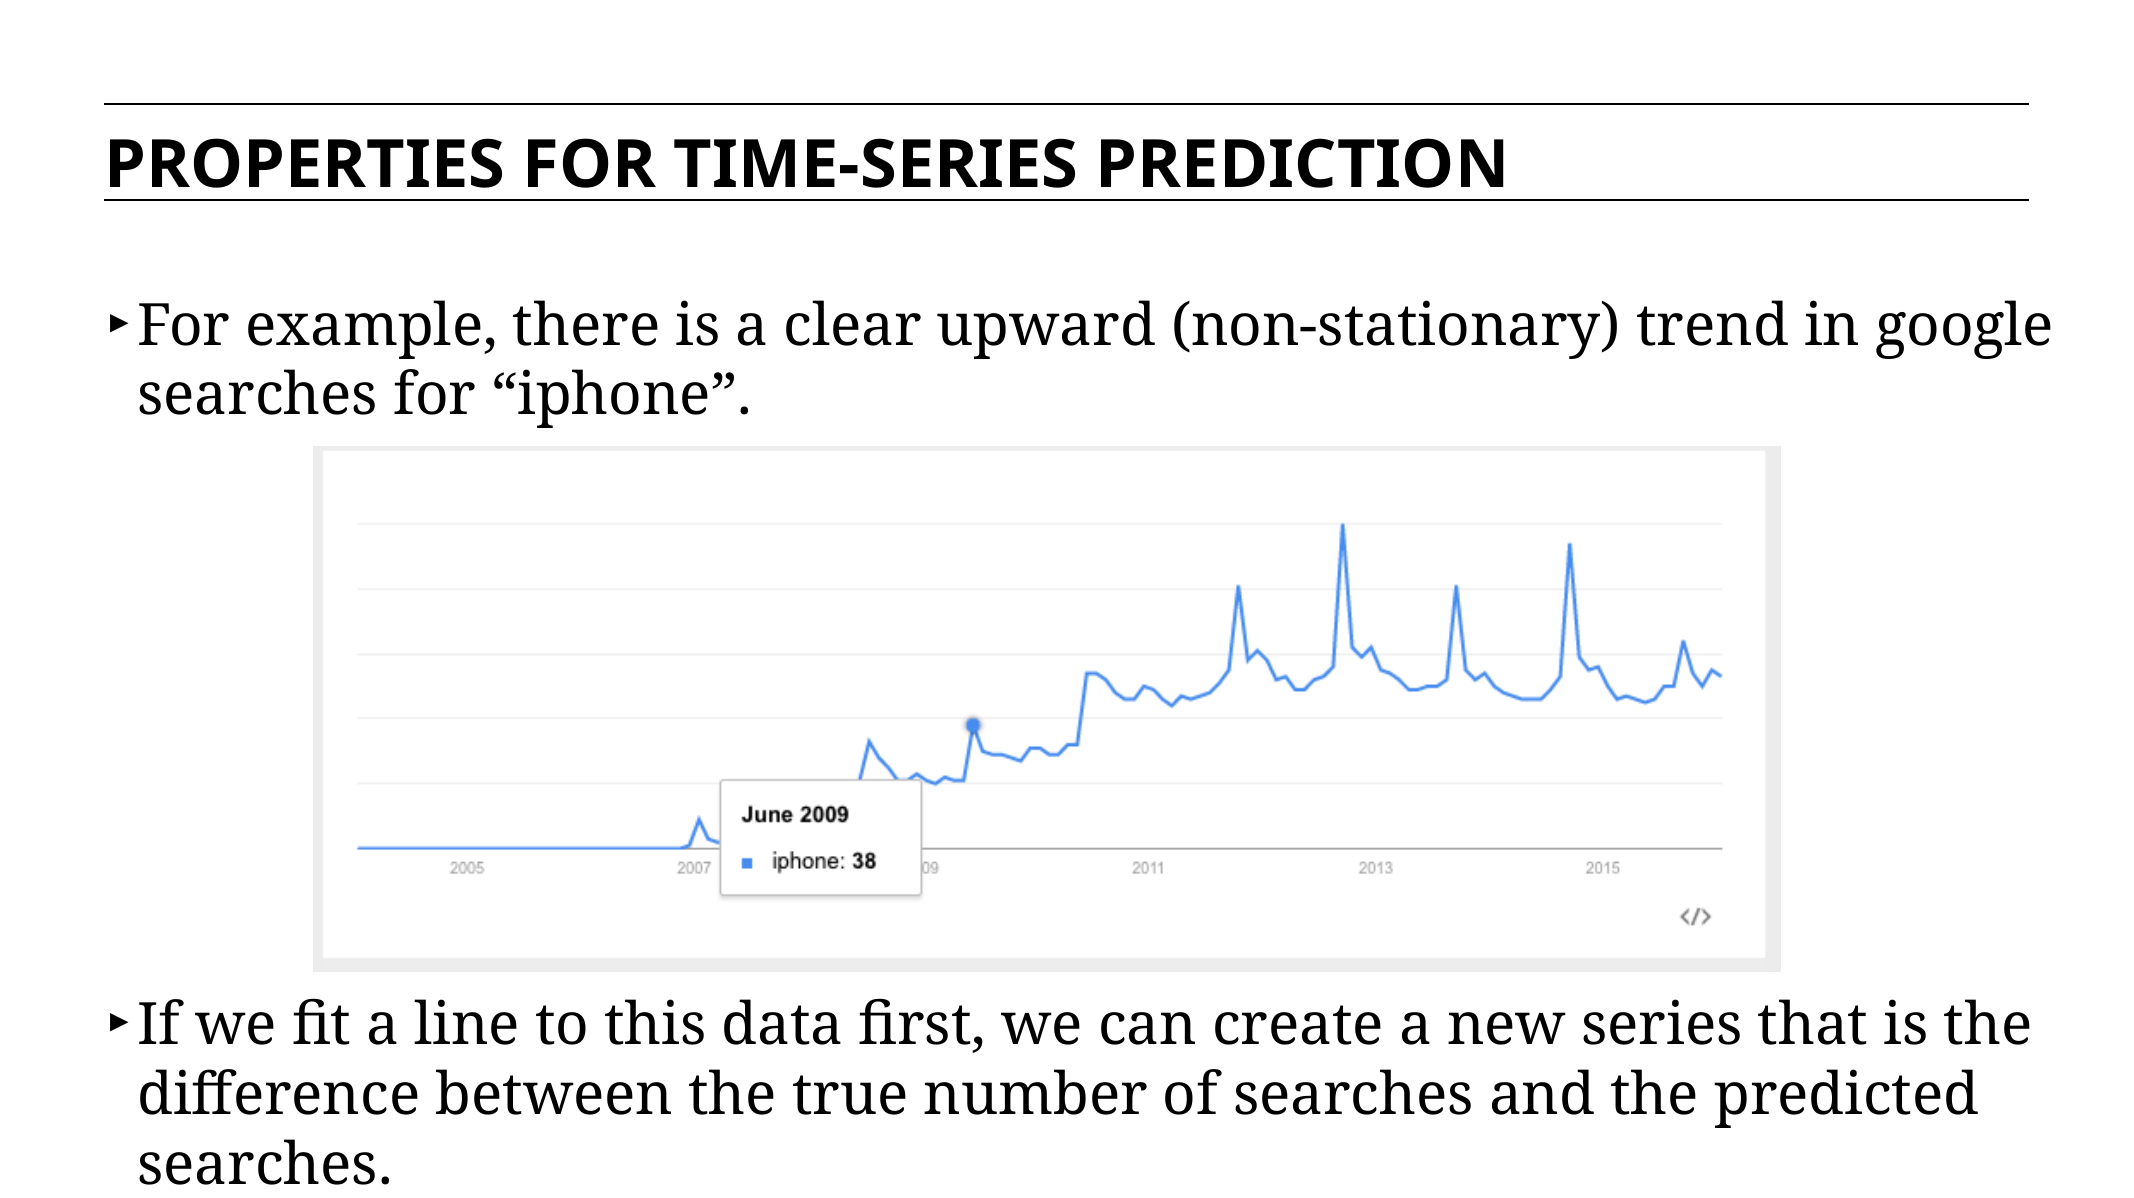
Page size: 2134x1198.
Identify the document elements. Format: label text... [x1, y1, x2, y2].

text_box PROPERTIES FOR TIME-SERIES PREDICTION [104, 120, 2030, 192]
list For example, there is a clear upward (non-stationary) trend in google searches for “iphone”. If we fit a line to this data first, we can create a new series that is the difference between the true number of searches and the predicted searches. [104, 216, 2099, 842]
picture [313, 446, 1782, 973]
